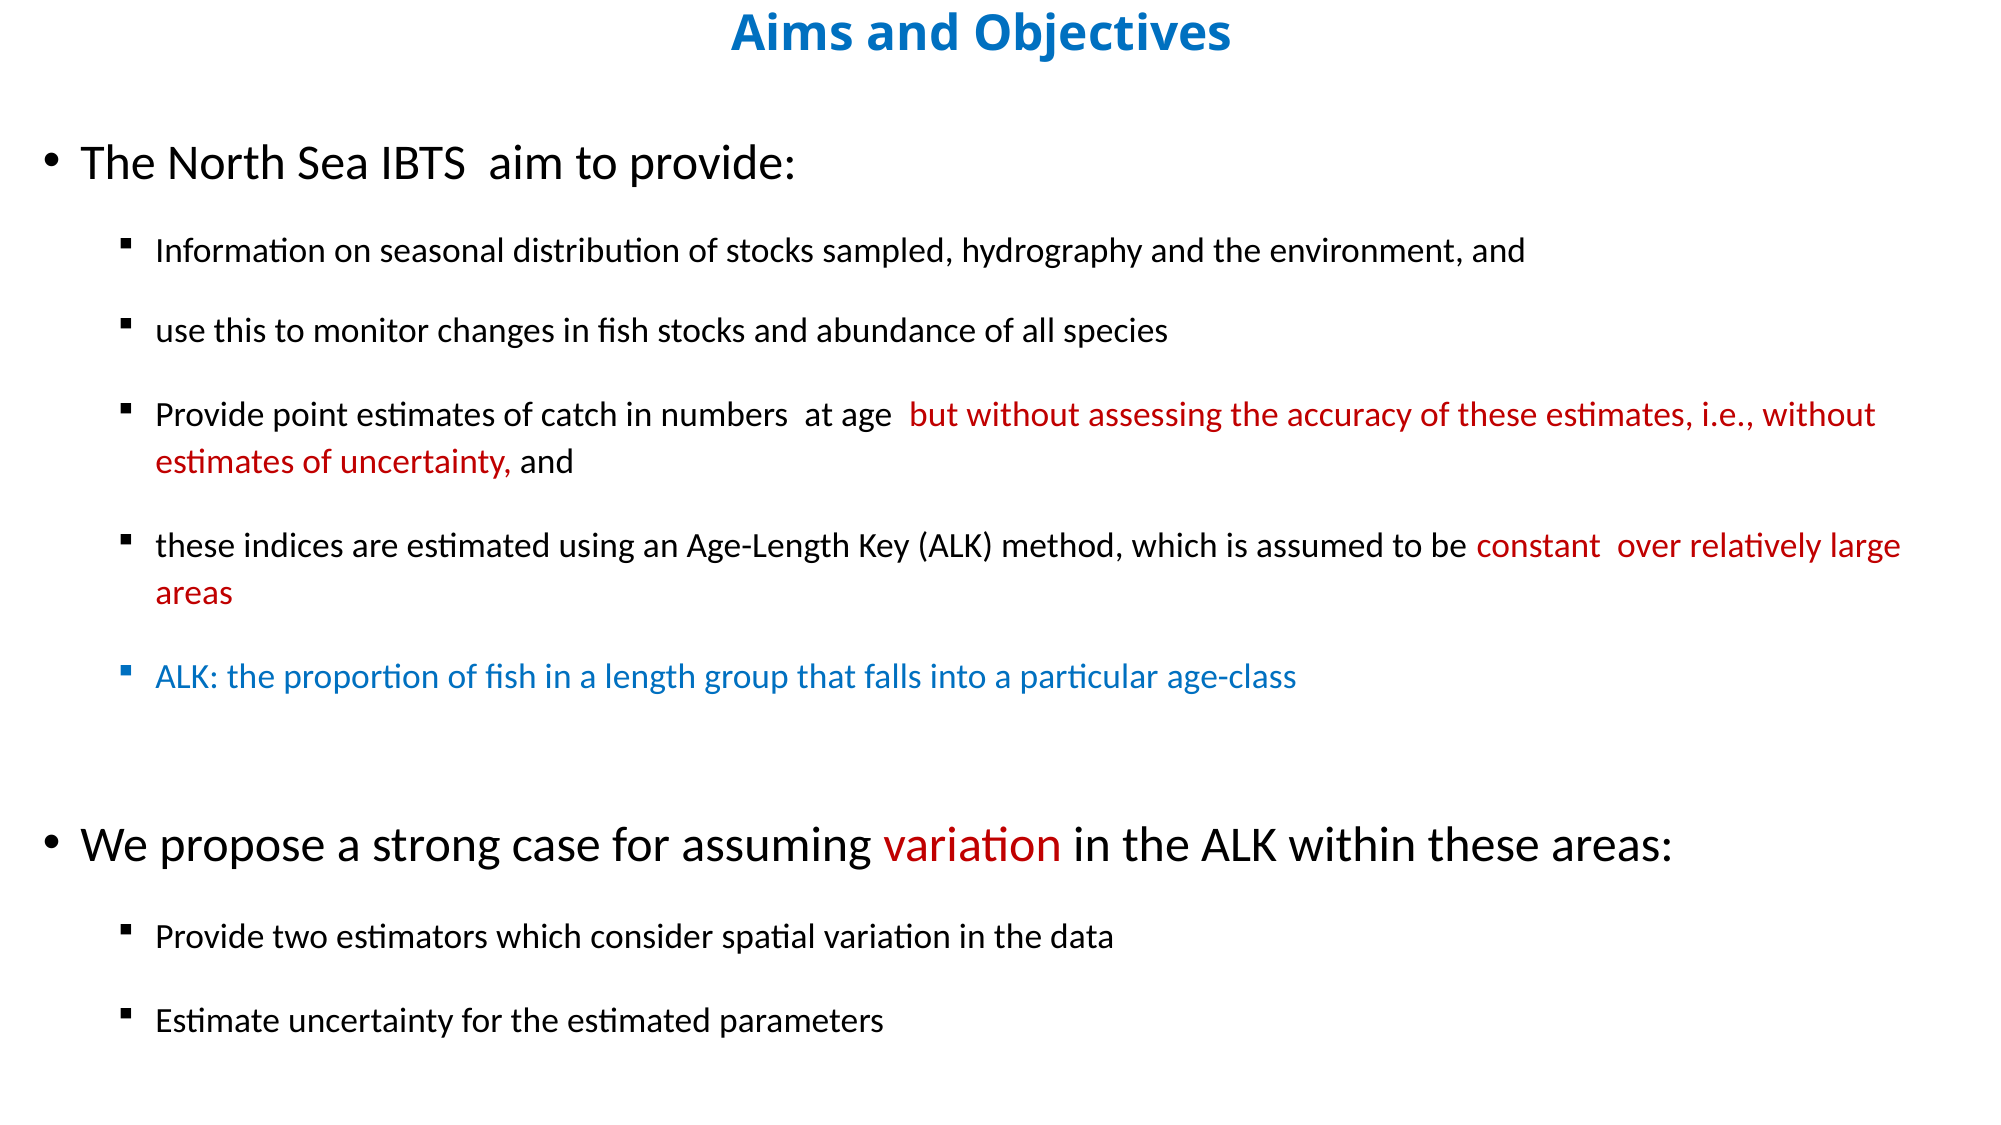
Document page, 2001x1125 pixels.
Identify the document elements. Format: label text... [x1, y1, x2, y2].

title Aims and Objectives [119, 0, 1845, 69]
list The North Sea IBTS aim to provide: Information on seasonal distribution of stocks sampled, hydrography and the environment, and use this to monitor changes in fish stocks and abundance of all species Provide point estimates of catch in numbers at age but without assessing the accuracy of these estimates, i.e., without estimates of uncertainty, and these indices are estimated using an Age-Length Key (ALK) method, which is assumed to be constant over relatively large areas ALK: the proportion of ﬁsh in a length group that falls into a particular age-class We propose a strong case for assuming variation in the ALK within these areas: Provide two estimators which consider spatial variation in the data Estimate uncertainty for the estimated parameters [27, 122, 1948, 1088]
